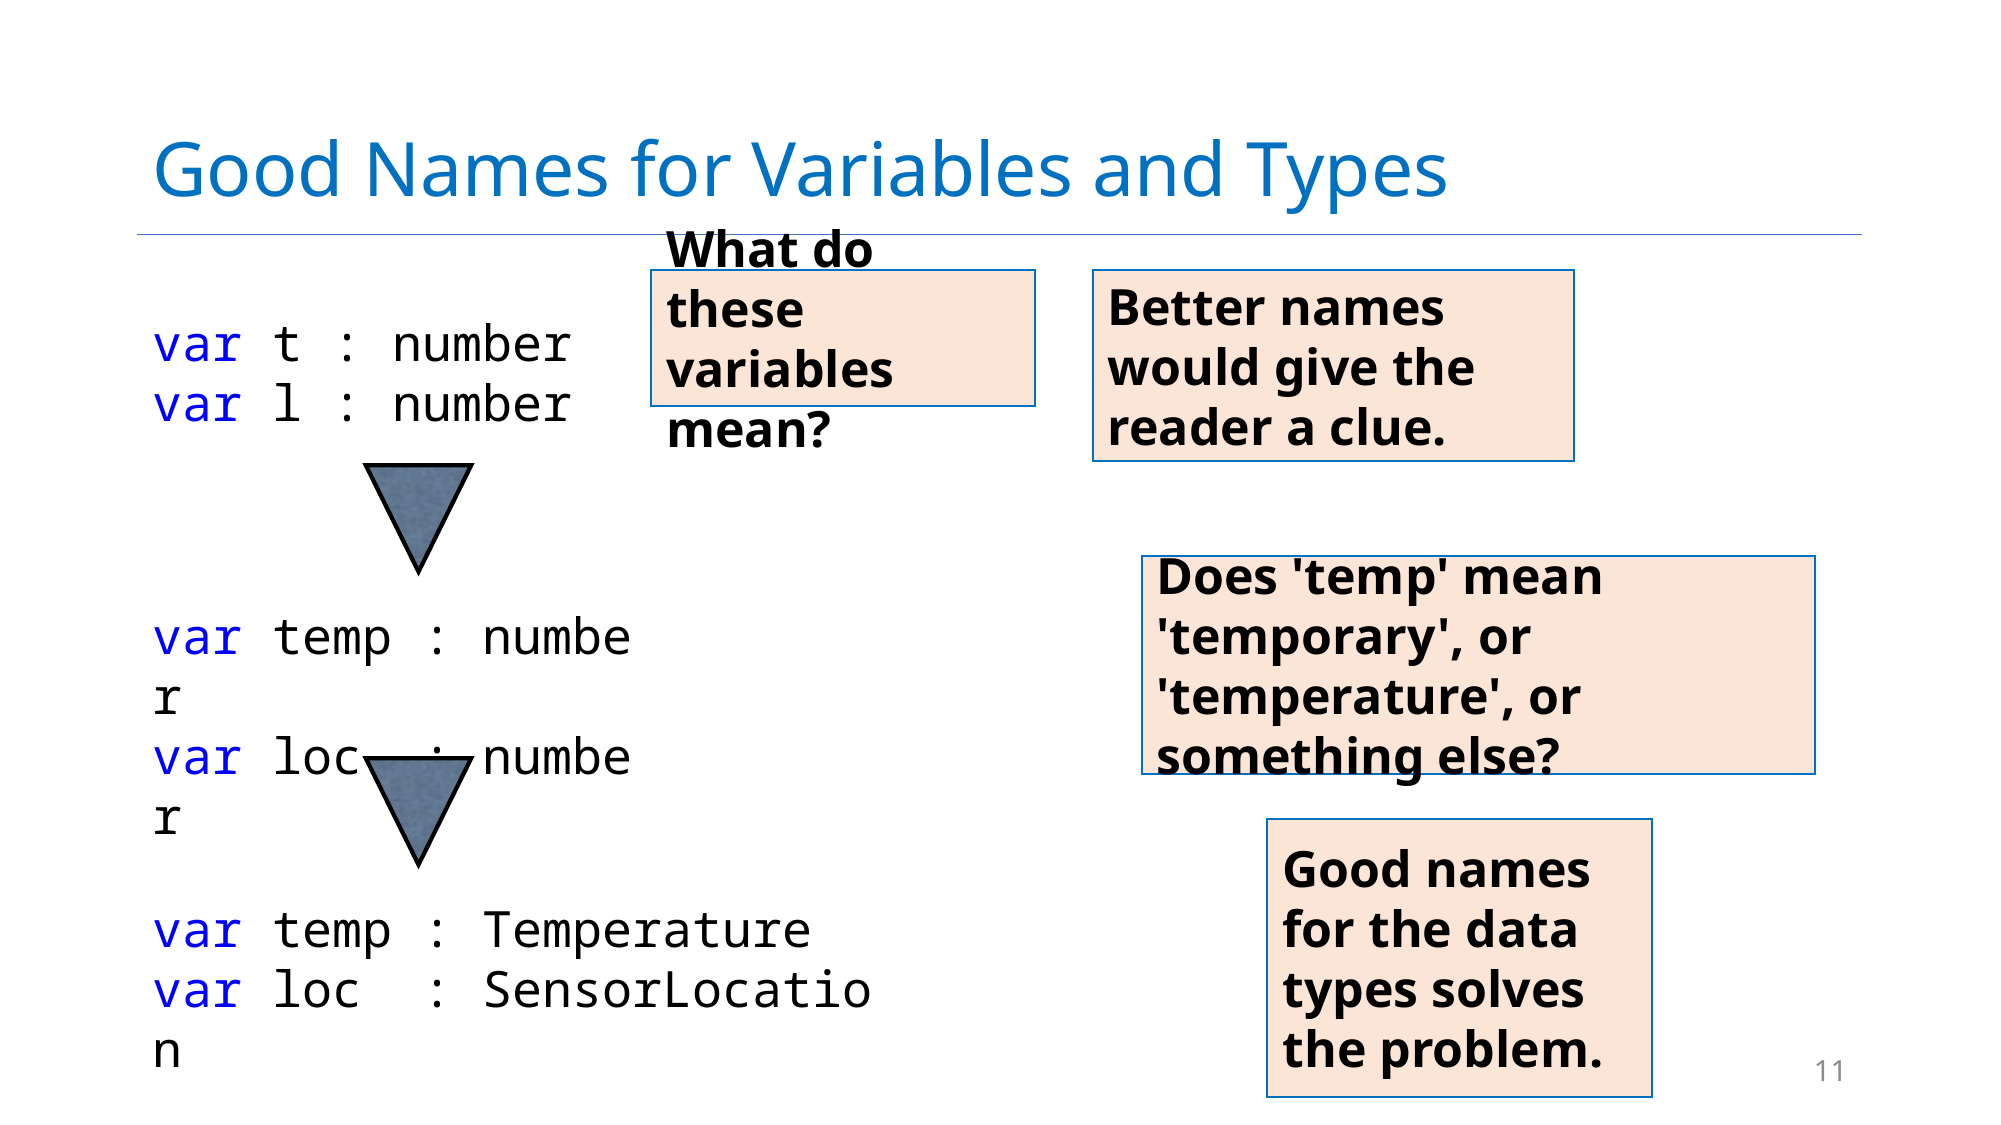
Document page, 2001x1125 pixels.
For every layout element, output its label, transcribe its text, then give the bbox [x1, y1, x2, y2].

text_box var temp : Temperature var loc : SensorLocation [137, 889, 903, 1085]
text_box Good names for the data types solves the problem. [1266, 818, 1653, 1098]
text_box var t : number var l : number [137, 303, 595, 439]
text_box [365, 758, 472, 865]
text_box [365, 465, 472, 572]
text_box Better names would give the reader a clue. [1092, 269, 1575, 462]
slide_number 11 [1412, 1042, 1863, 1103]
title Good Names for Variables and Types [137, 3, 1863, 221]
text_box Does 'temp' mean 'temporary', or 'temperature', or something else? [1141, 555, 1816, 775]
text_box What do these variables mean? [650, 269, 1036, 407]
text_box var temp : number var loc : number [137, 596, 669, 852]
